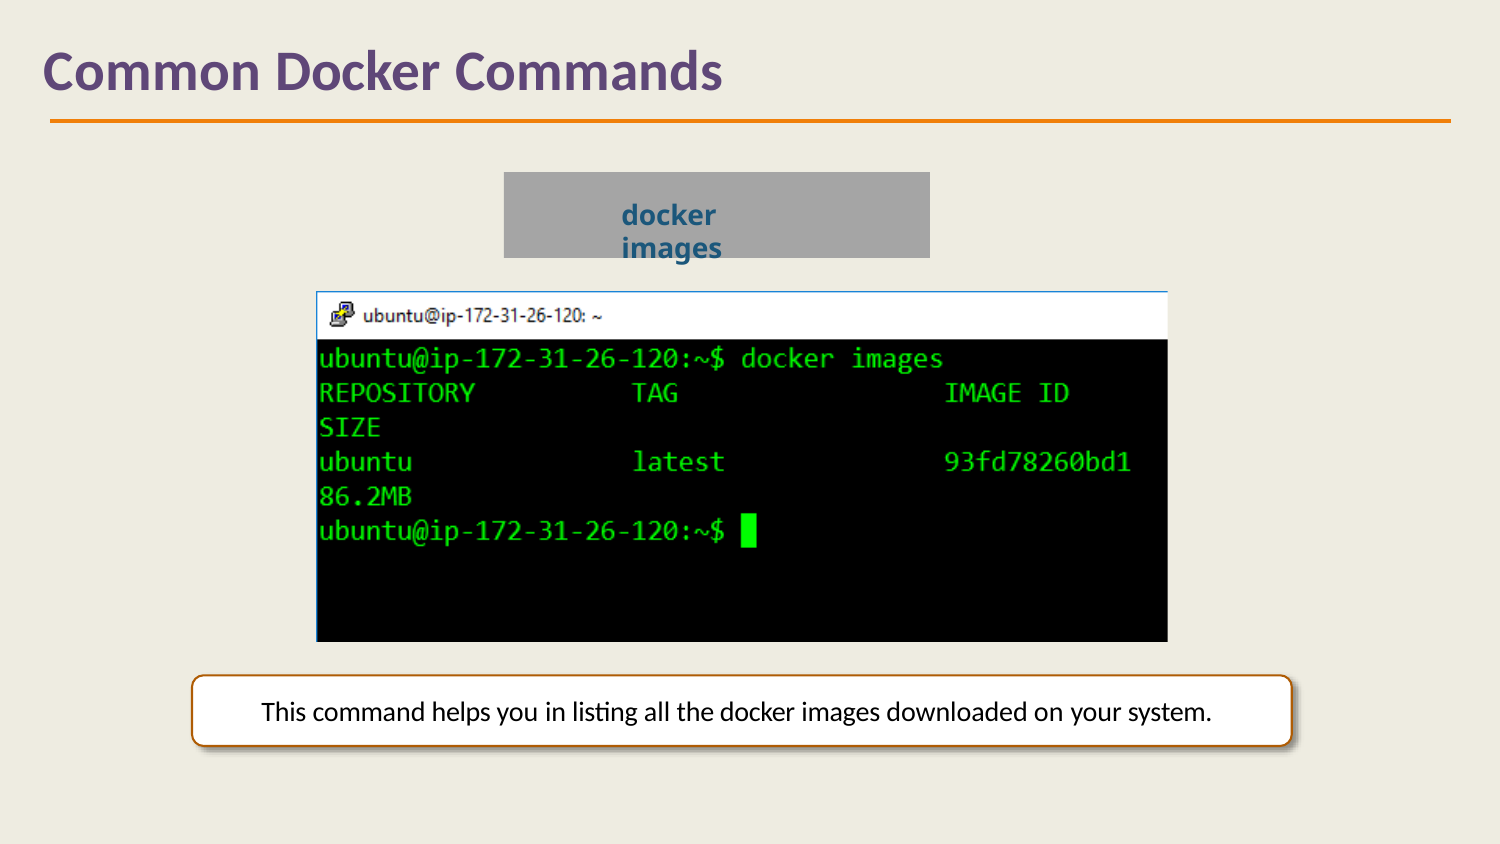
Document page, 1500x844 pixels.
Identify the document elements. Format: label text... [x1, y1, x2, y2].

text_box [191, 675, 1292, 746]
text_box [503, 172, 930, 258]
text_box [189, 671, 1305, 758]
title Common Docker Commands [41, 30, 732, 174]
text_box [316, 291, 1168, 642]
text_box This command helps you in listing all the docker images downloaded on your system. [259, 691, 1232, 727]
text_box docker images [619, 194, 816, 265]
